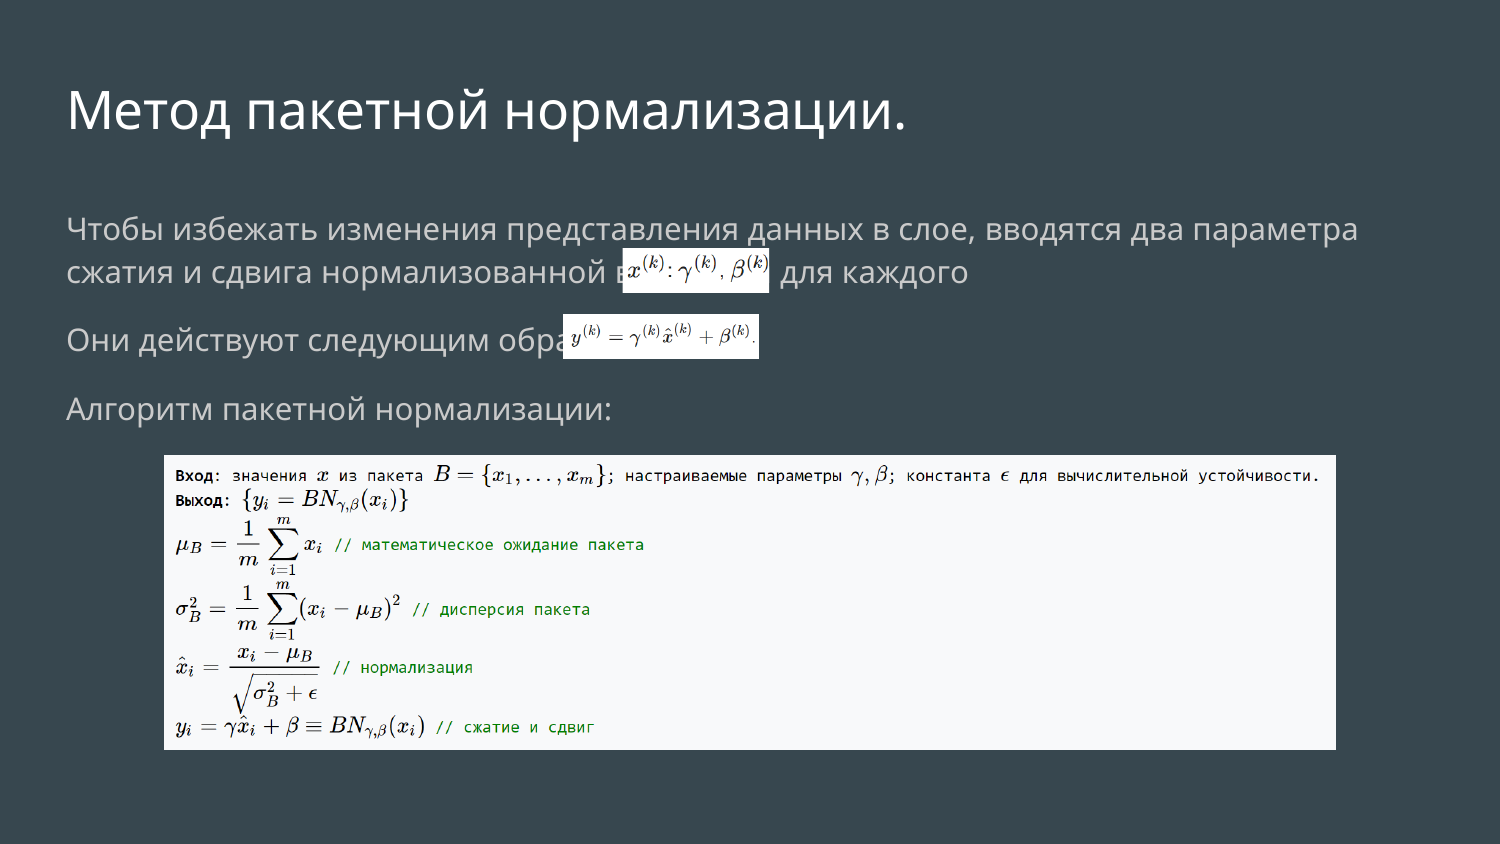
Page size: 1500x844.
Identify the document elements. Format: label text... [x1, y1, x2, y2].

picture [164, 455, 1336, 750]
picture [563, 313, 759, 359]
list Чтобы избежать изменения представления данных в слое, вводятся два параметра сжатия и сдвига нормализованной величины для каждого Они действуют следующим образом Алгоритм пакетной нормализации: [51, 189, 1449, 750]
picture [622, 248, 770, 294]
title Метод пакетной нормализации. [51, 61, 1449, 156]
